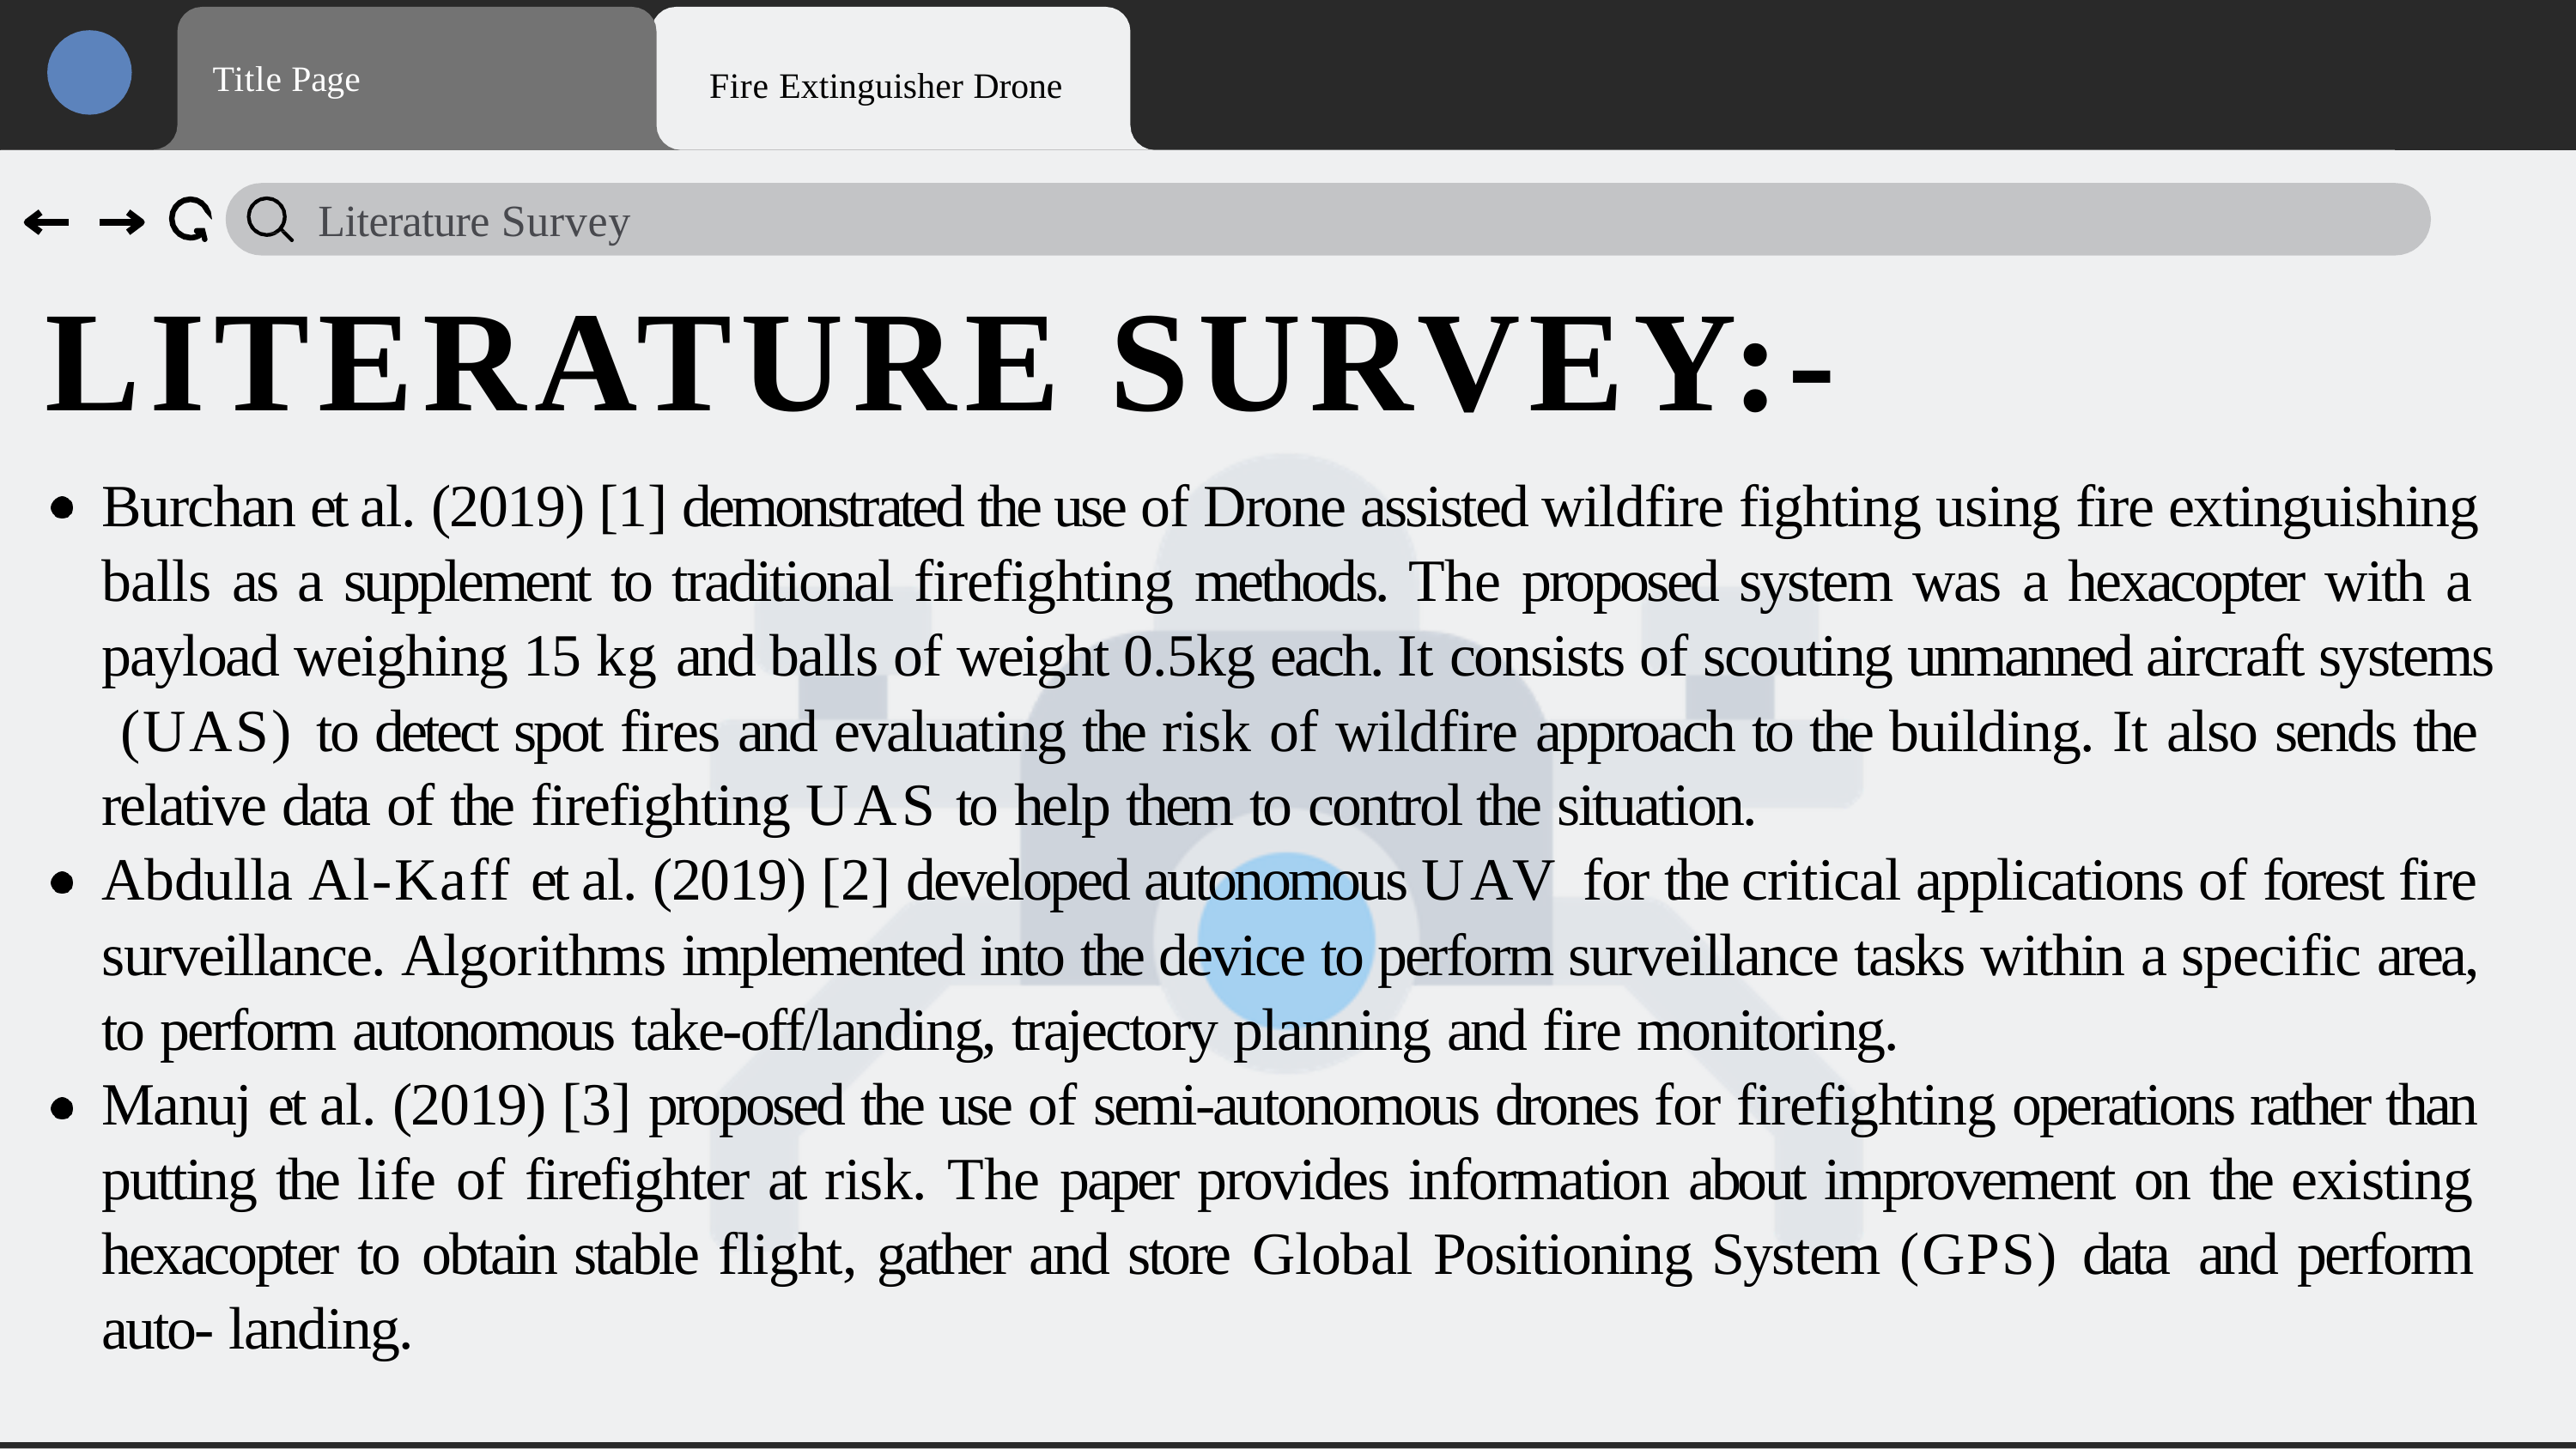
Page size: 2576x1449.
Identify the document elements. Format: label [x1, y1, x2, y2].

text_box [0, 6, 2396, 27]
text_box [0, 29, 2576, 1443]
text_box [51, 144, 1997, 1449]
